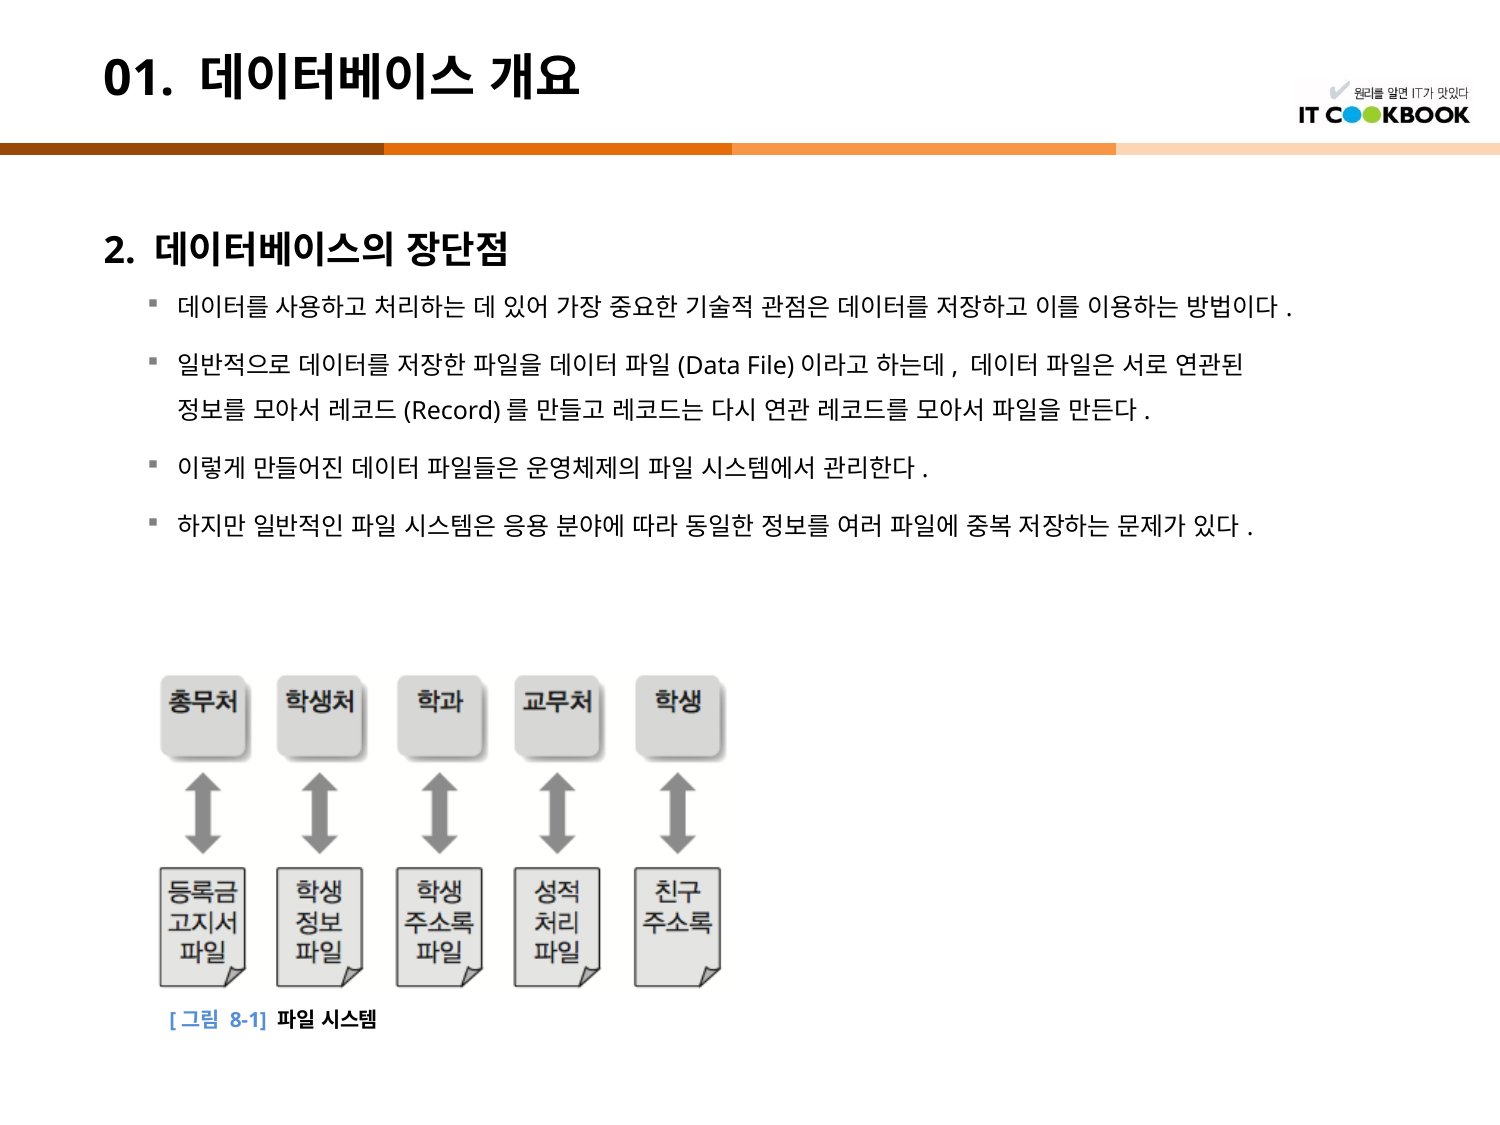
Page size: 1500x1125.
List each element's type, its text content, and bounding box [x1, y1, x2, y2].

text_box [그림 8-1] 파일 시스템 [154, 1004, 468, 1043]
list 2. 데이터베이스의 장단점 데이터를 사용하고 처리하는 데 있어 가장 중요한 기술적 관점은 데이터를 저장하고 이를 이용하는 방법이다. 일반적으로 데이터를 저장한 파일을 데이터 파일(Data File)이라고 하는데, 데이터 파일은 서로 연관된 정보를 모아서 레코드(Record)를 만들고 레코드는 다시 연관 레코드를 모아서 파일을 만든다. 이렇게 만들어진 데이터 파일들은 운영체제의 파일 시스템에서 관리한다. 하지만 일반적인 파일 시스템은 응용 분야에 따라 동일한 정보를 여러 파일에 중복 저장하는 문제가 있다. [88, 196, 1318, 1083]
picture [1295, 78, 1473, 125]
picture [147, 652, 756, 997]
title 01. 데이터베이스 개요 [88, 30, 1330, 121]
